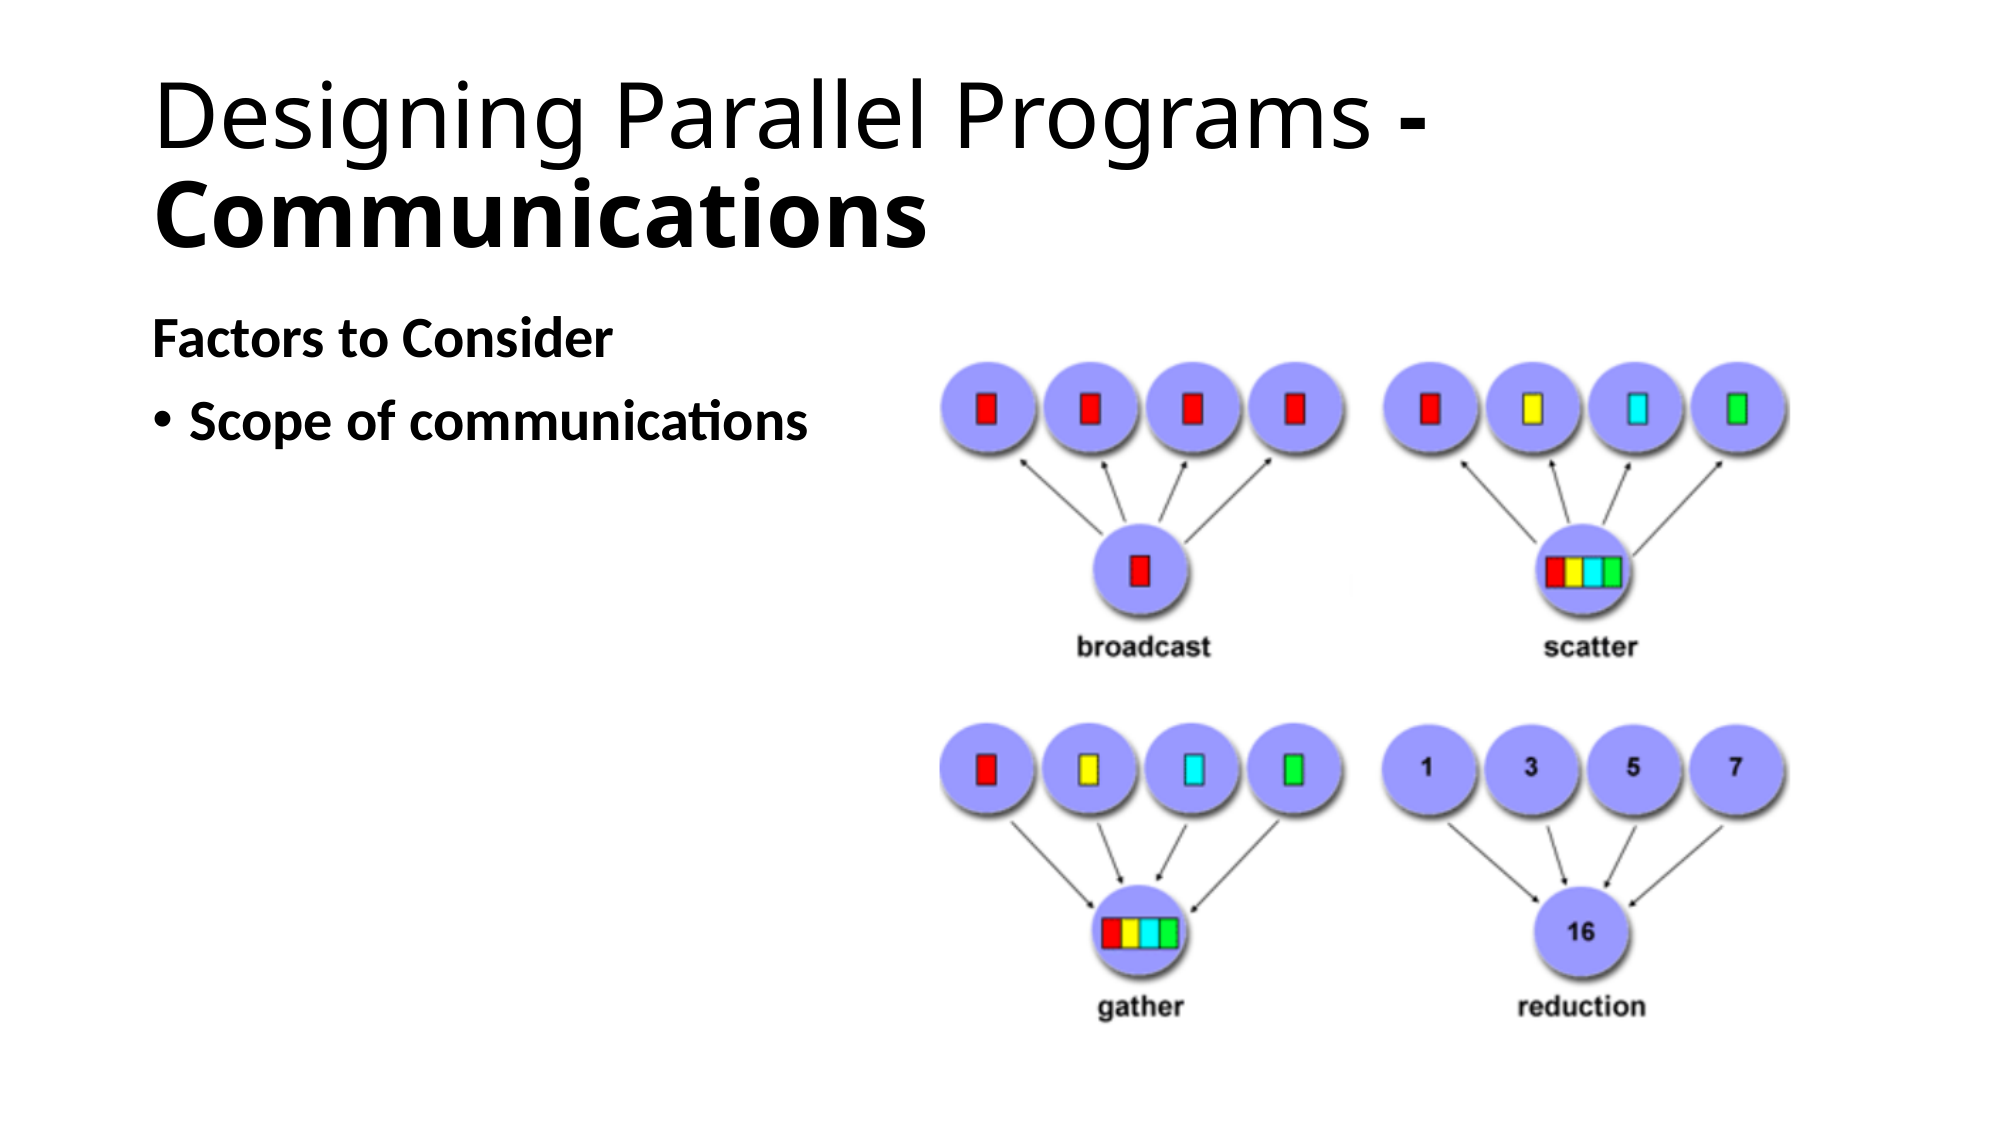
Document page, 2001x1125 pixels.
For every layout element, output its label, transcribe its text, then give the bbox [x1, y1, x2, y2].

list Factors to Consider Scope of communications [137, 299, 1863, 1083]
picture [910, 338, 1813, 1043]
title Designing Parallel Programs - Communications [137, 59, 1863, 278]
